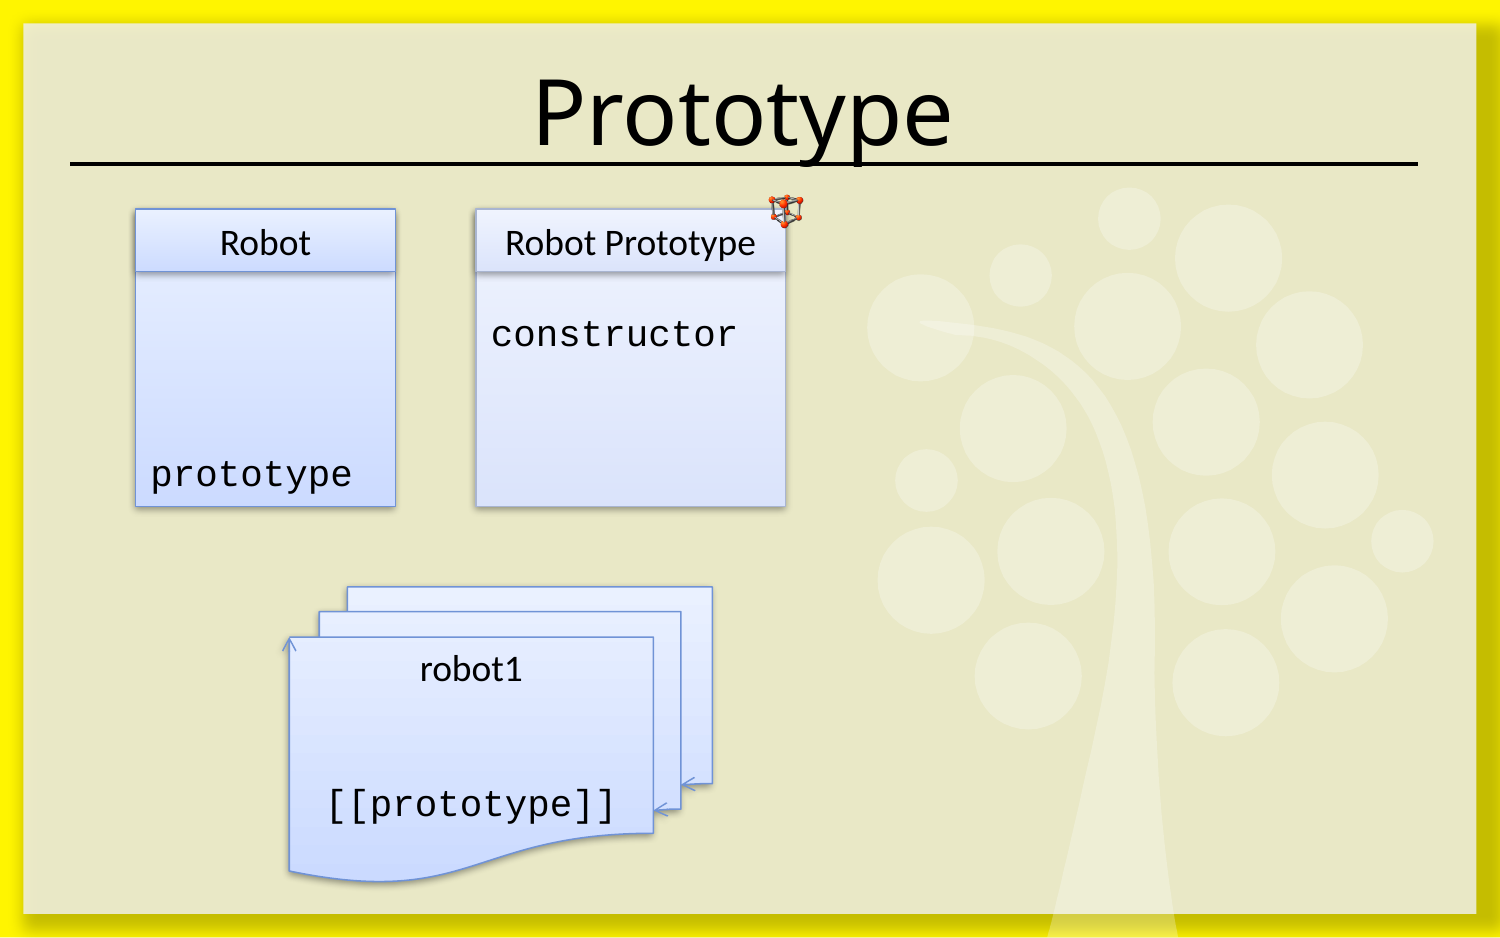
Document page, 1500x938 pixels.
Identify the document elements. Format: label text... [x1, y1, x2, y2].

text_box Robot [135, 208, 396, 272]
text_box Robot Prototype [475, 208, 786, 272]
text_box prototype [135, 278, 396, 507]
text_box robot1 [[prototype]] [282, 586, 714, 883]
picture [767, 193, 804, 229]
title Prototype [105, 46, 1381, 174]
text_box constructor [475, 279, 786, 507]
